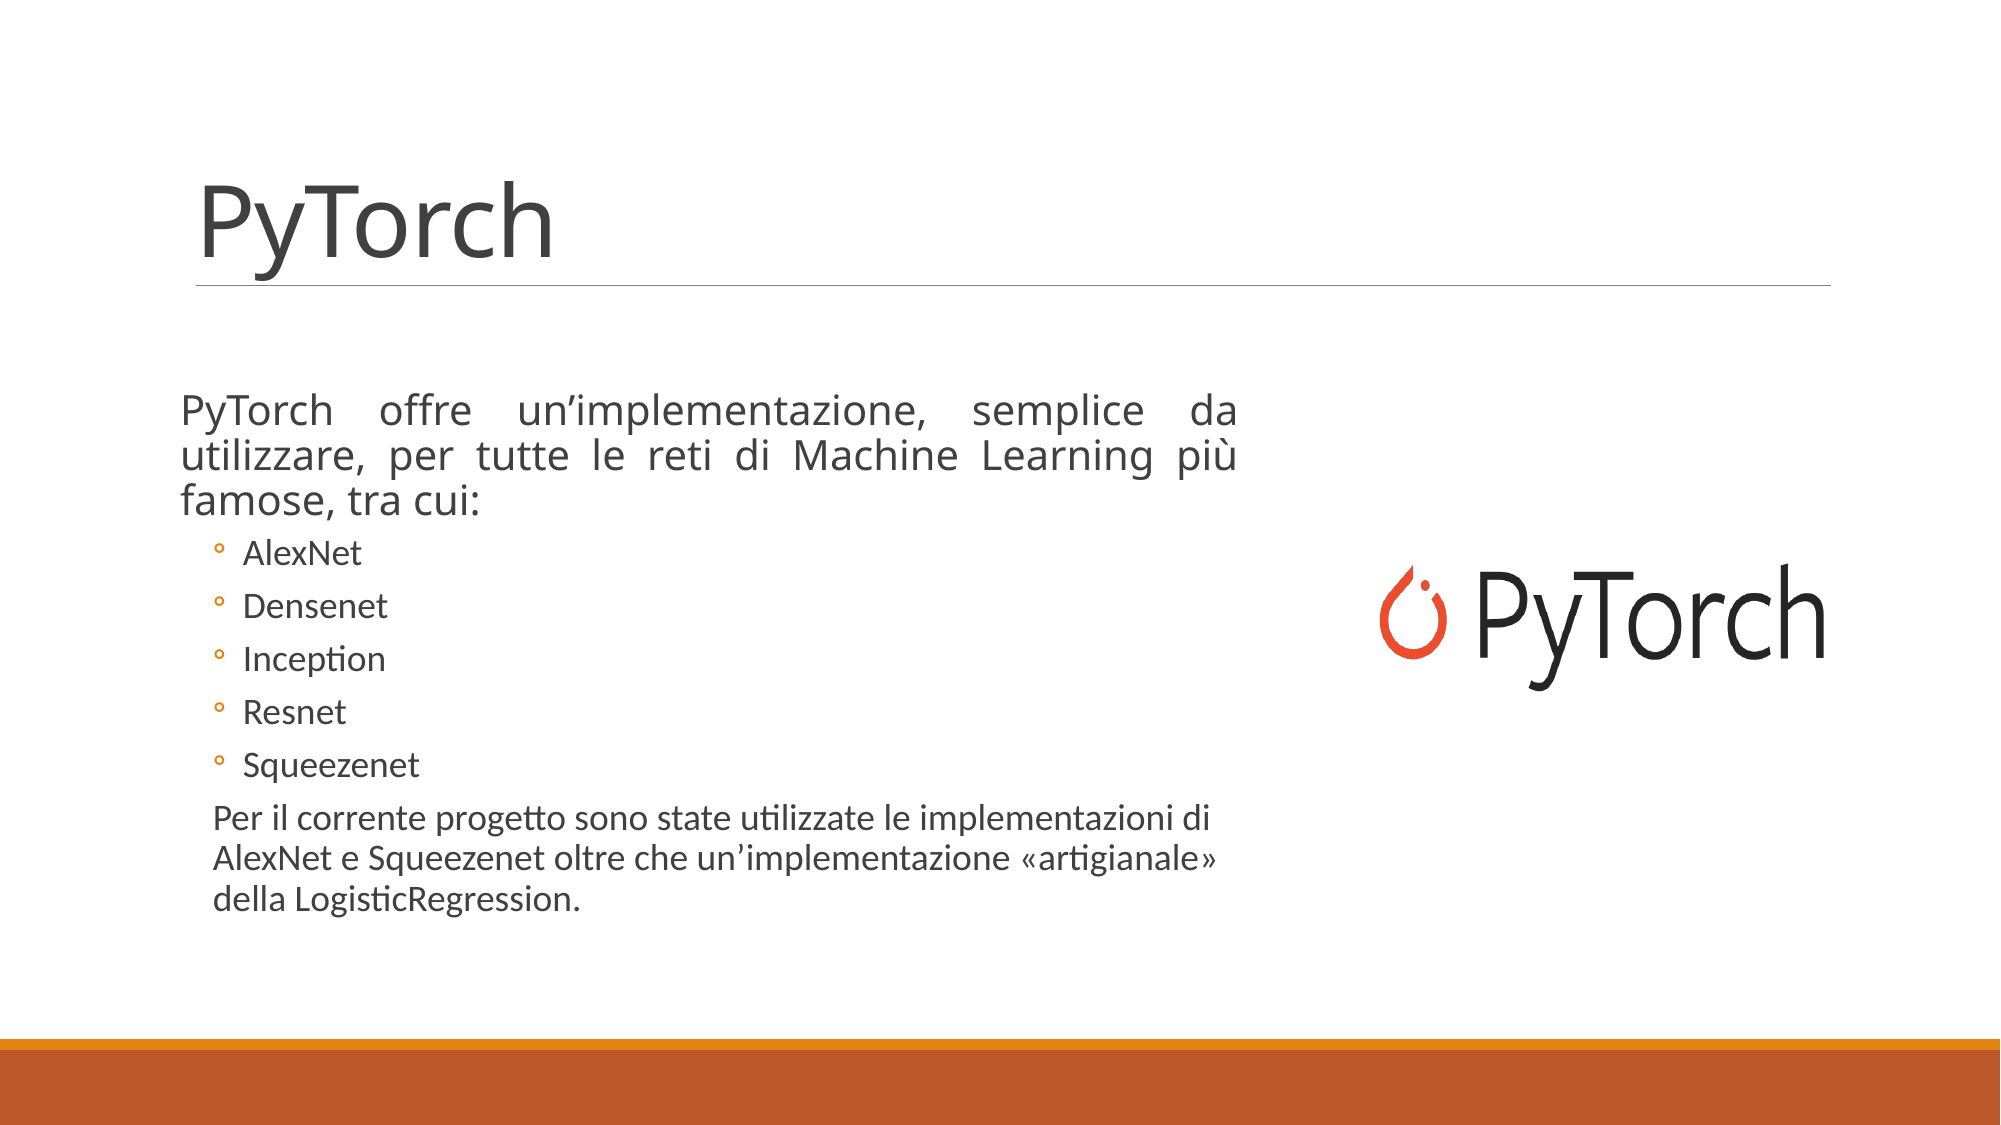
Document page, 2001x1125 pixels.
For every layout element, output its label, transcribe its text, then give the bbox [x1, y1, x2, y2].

list PyTorch offre un’implementazione, semplice da utilizzare, per tutte le reti di Machine Learning più famose, tra cui: AlexNet Densenet Inception Resnet Squeezenet Per il corrente progetto sono state utilizzate le implementazioni di AlexNet e Squeezenet oltre che un’implementazione «artigianale» della LogisticRegression. [180, 302, 1239, 963]
picture [1320, 561, 1883, 693]
title PyTorch [180, 47, 1830, 285]
